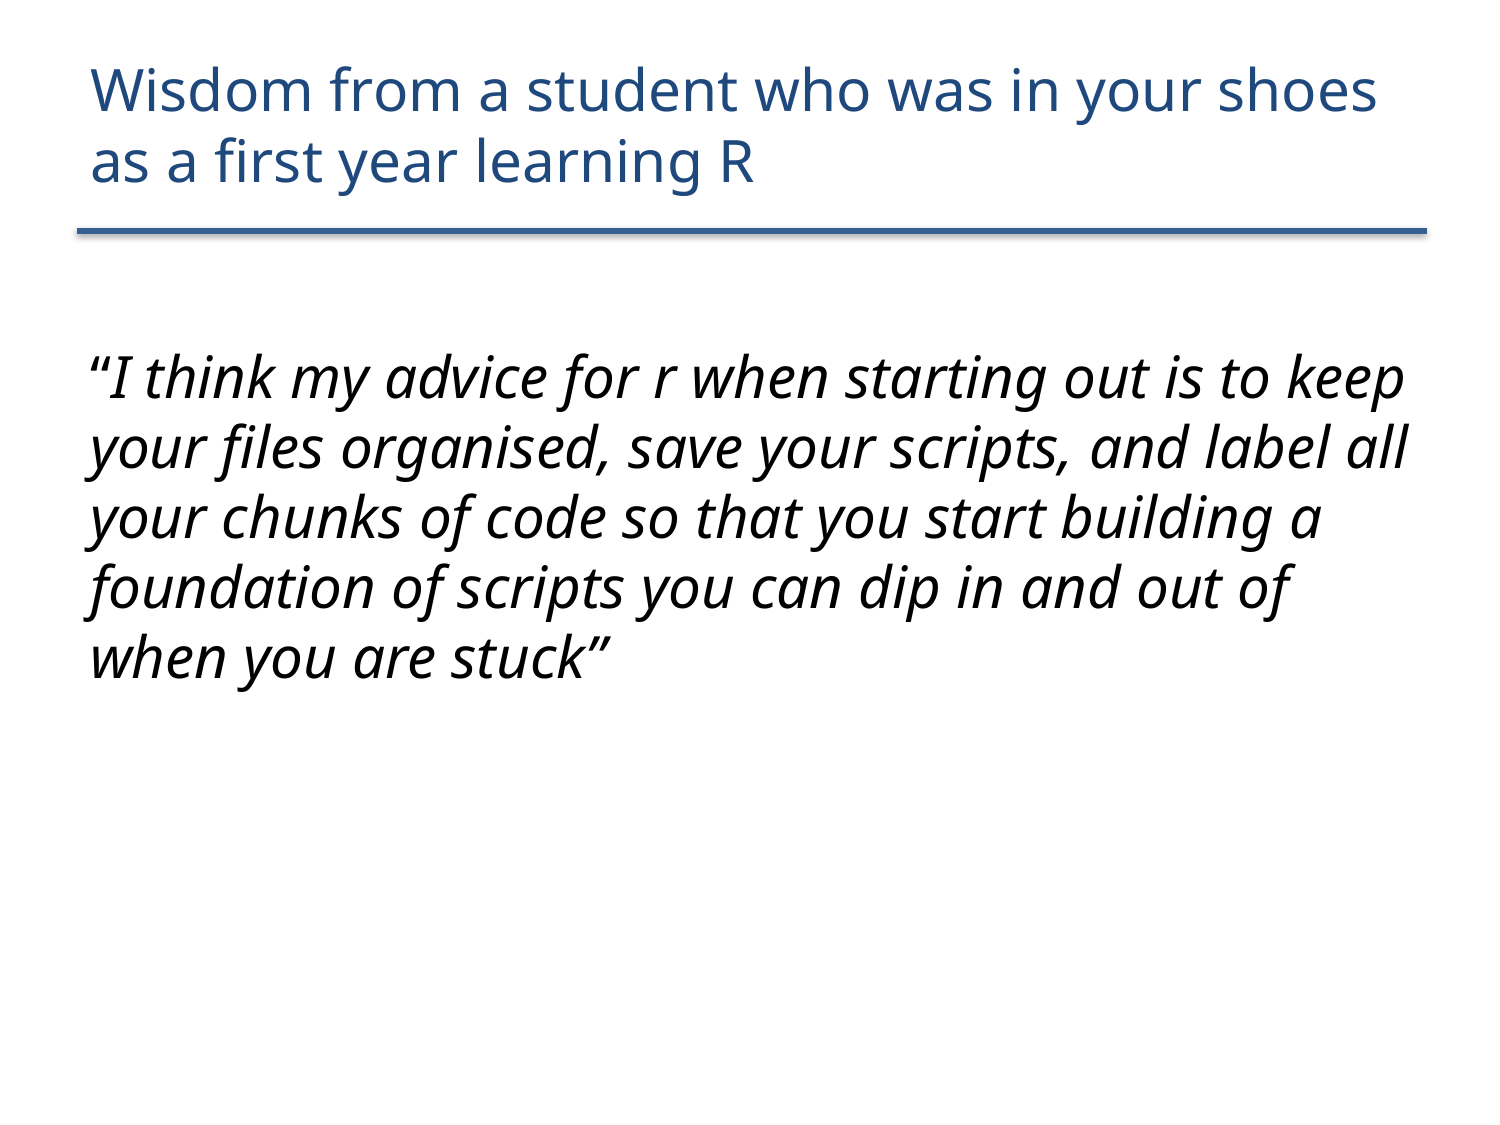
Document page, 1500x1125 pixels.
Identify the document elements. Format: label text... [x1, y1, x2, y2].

title Wisdom from a student who was in your shoes as a first year learning R [75, 45, 1425, 202]
list “I think my advice for r when starting out is to keep your files organised, save your scripts, and label all your chunks of code so that you start building a foundation of scripts you can dip in and out of when you are stuck” [75, 251, 1425, 1005]
